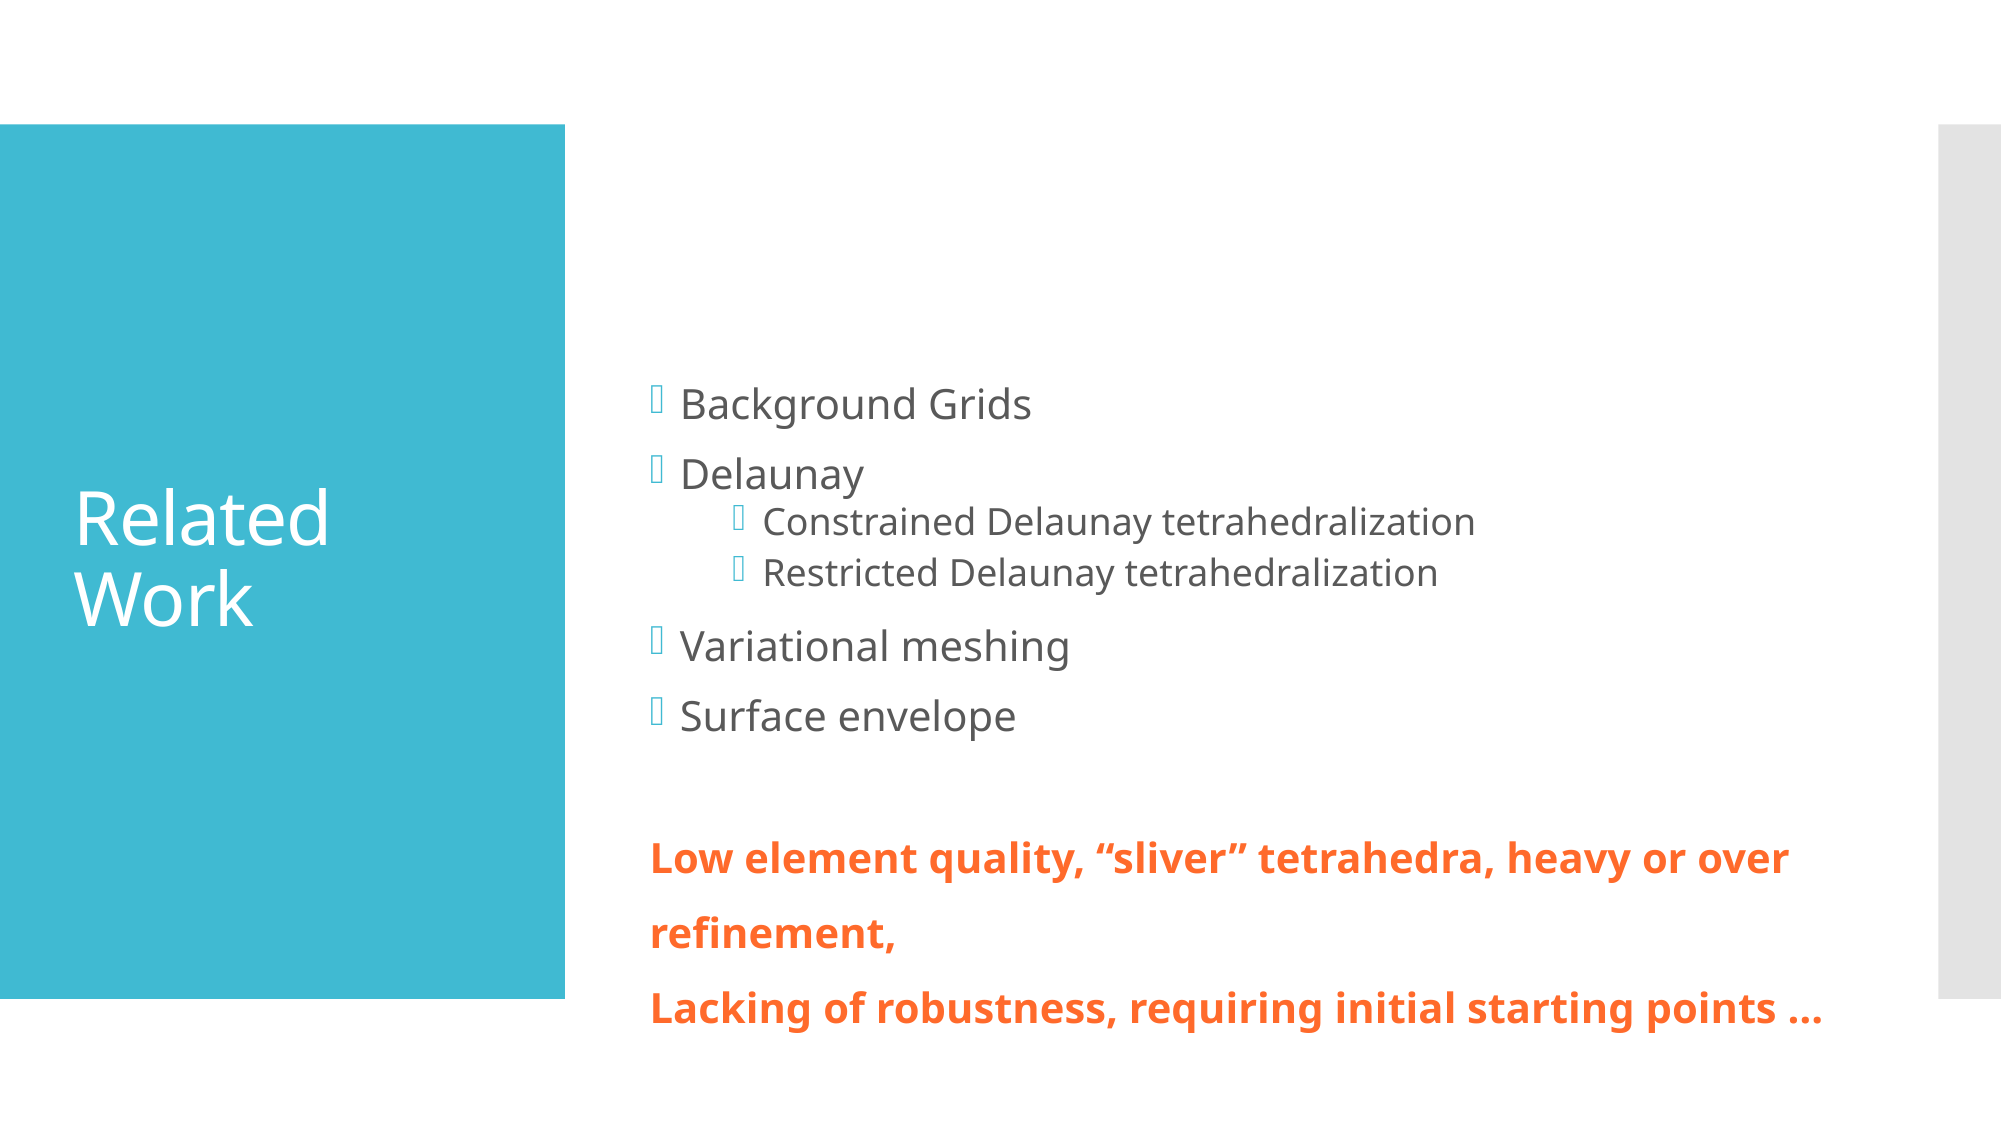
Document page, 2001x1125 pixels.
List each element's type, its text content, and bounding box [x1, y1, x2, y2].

title Related Work [58, 184, 490, 940]
list Background Grids Delaunay Constrained Delaunay tetrahedralization Restricted Delaunay tetrahedralization Variational meshing Surface envelope [634, 141, 1835, 799]
text_box Low element quality, “sliver” tetrahedra, heavy or over refinement, Lacking of robustness, requiring initial starting points … [634, 799, 1905, 1040]
